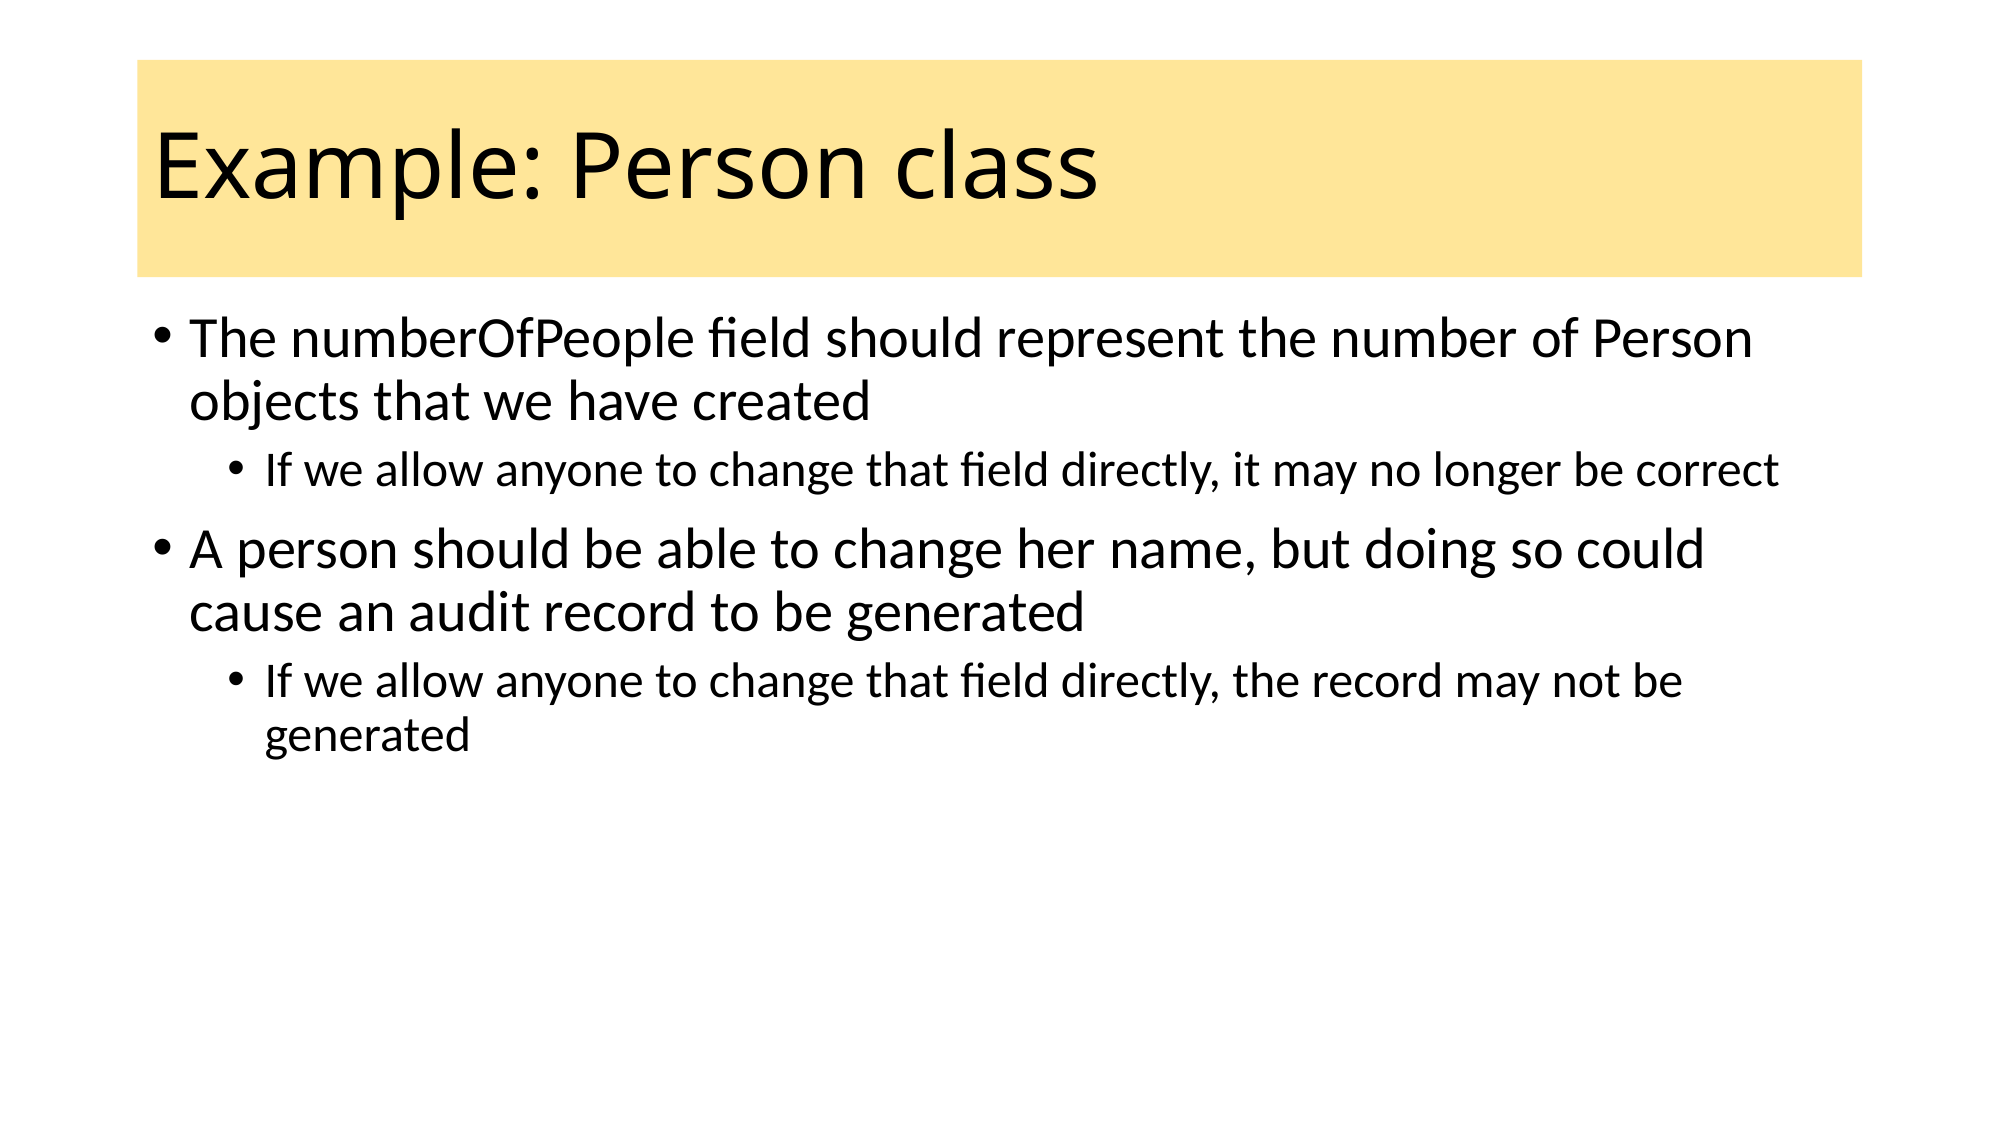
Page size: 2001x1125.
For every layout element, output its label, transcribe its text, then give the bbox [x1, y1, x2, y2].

text_box Example: Person class [137, 59, 1863, 278]
text_box The numberOfPeople field should represent the number of Person objects that we have created If we allow anyone to change that field directly, it may no longer be correct A person should be able to change her name, but doing so could cause an audit record to be generated If we allow anyone to change that field directly, the record may not be generated [137, 299, 1863, 1014]
